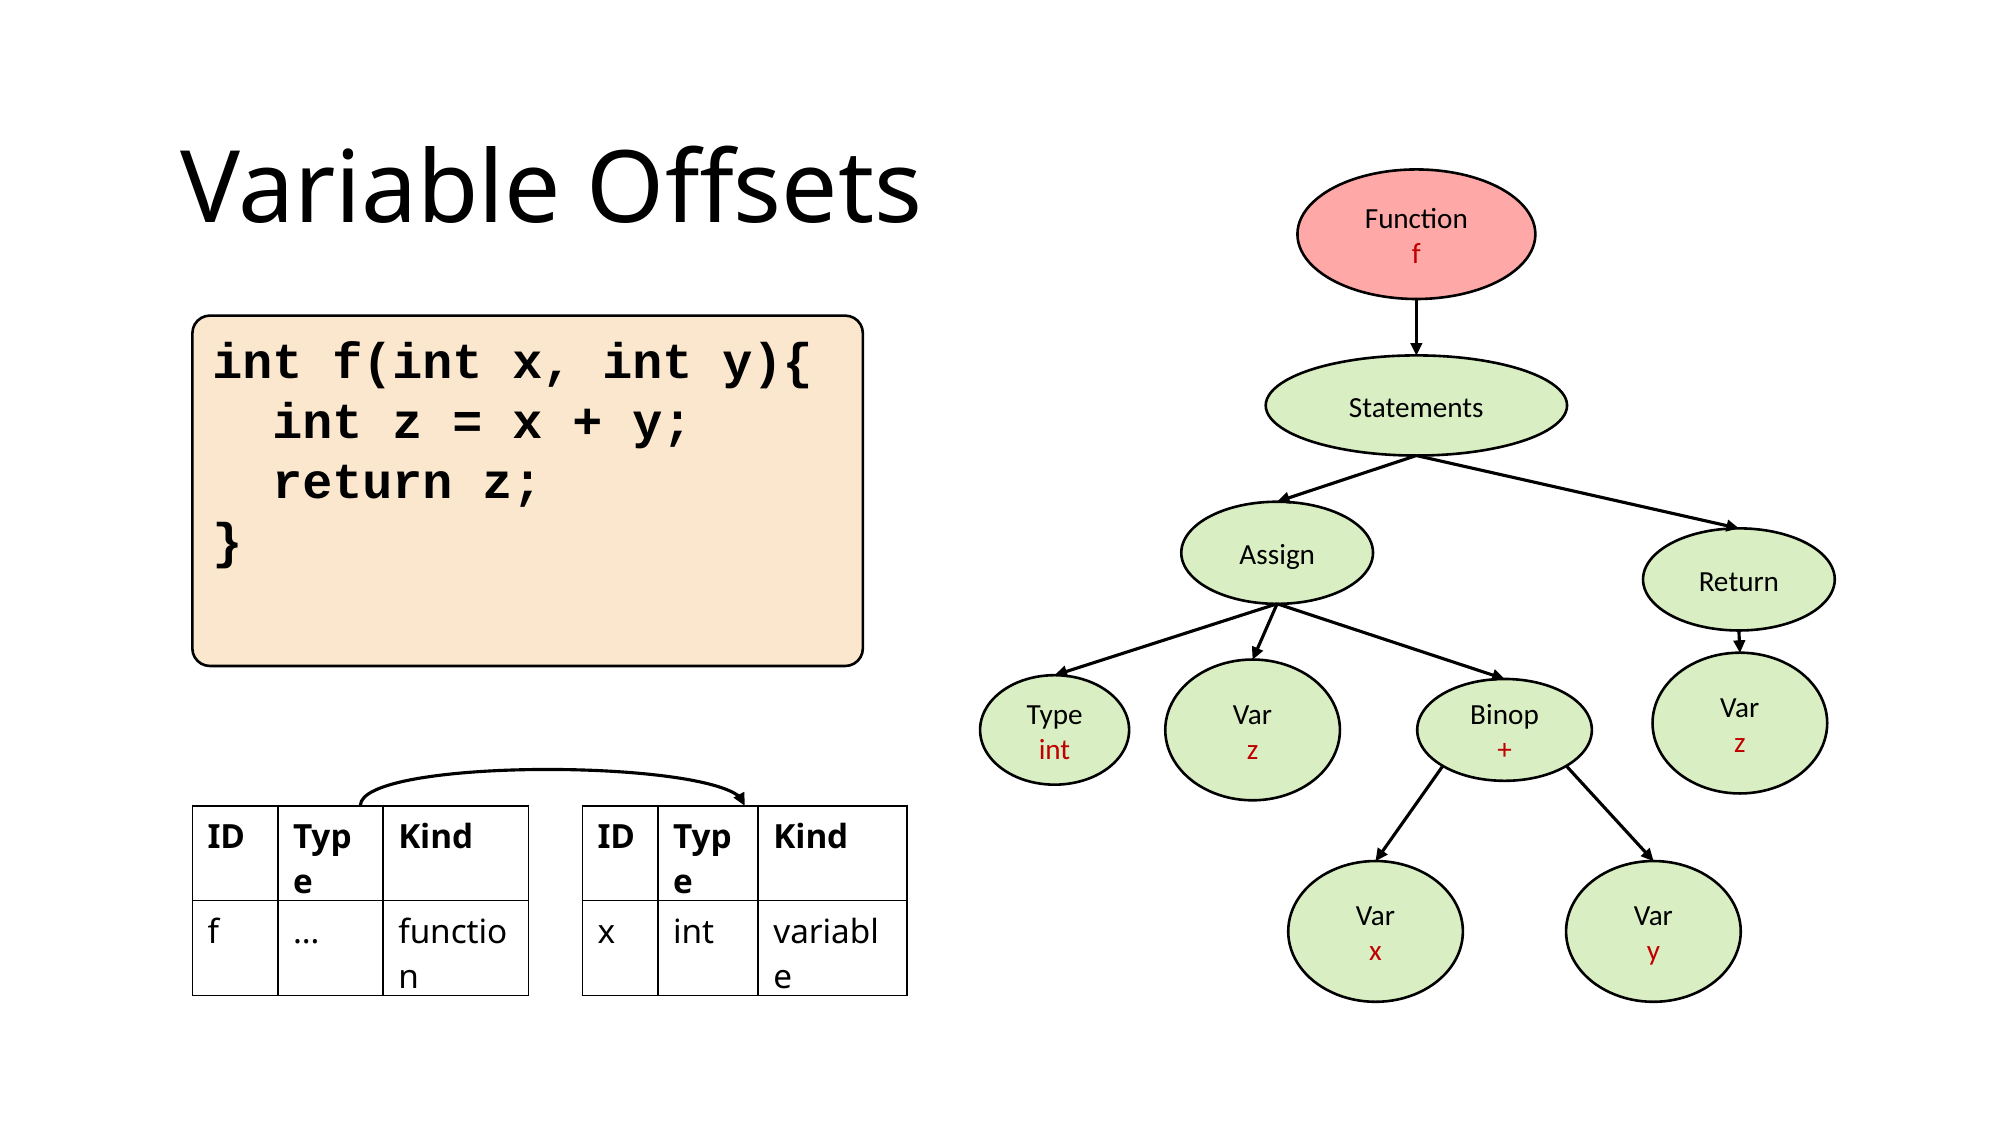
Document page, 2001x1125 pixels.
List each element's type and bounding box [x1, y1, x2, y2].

table_header [583, 807, 657, 900]
table_cell [279, 901, 382, 995]
table_cell [659, 901, 757, 995]
table_header [659, 807, 757, 900]
table_cell [384, 901, 528, 995]
table_cell [193, 901, 277, 995]
table_header [759, 807, 906, 900]
text_box [191, 314, 865, 999]
table_cell [759, 901, 906, 995]
text_box [165, 114, 1837, 1004]
table_header [193, 807, 277, 900]
table_header [384, 807, 528, 900]
table_header [279, 807, 382, 900]
table_cell [583, 901, 657, 995]
